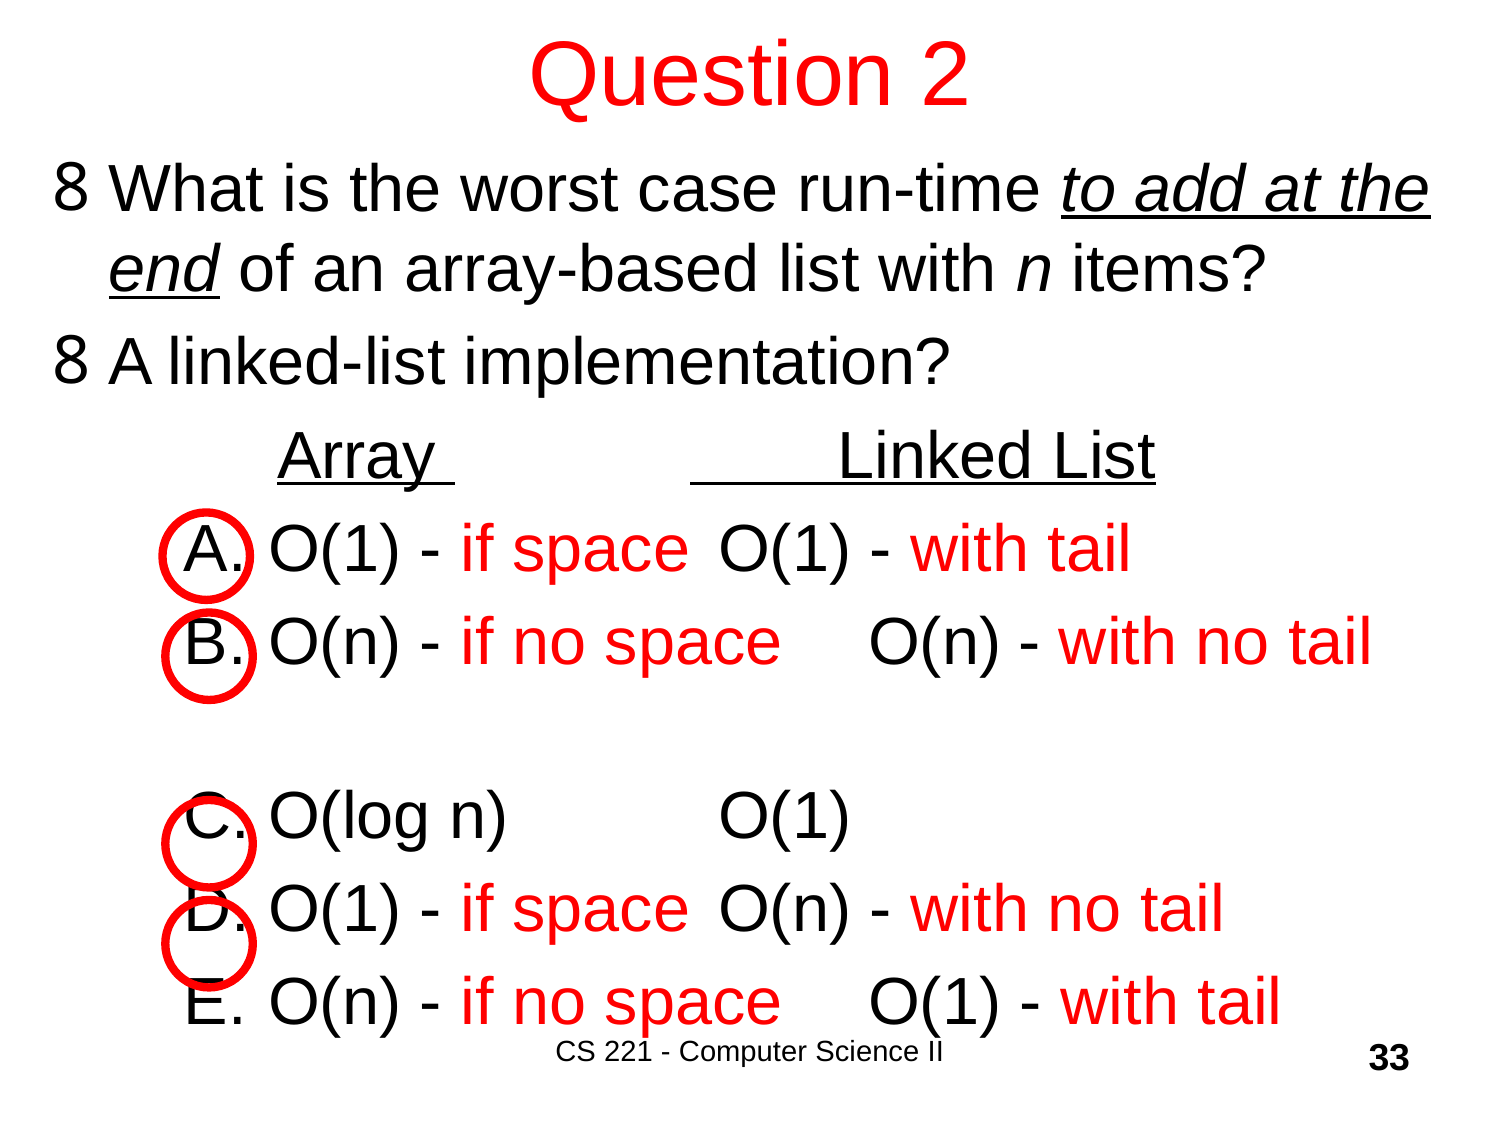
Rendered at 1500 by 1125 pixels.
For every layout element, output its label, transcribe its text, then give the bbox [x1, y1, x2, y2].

slide_number 33 [1112, 1024, 1426, 1101]
text_box [165, 899, 253, 988]
text_box [165, 799, 253, 888]
title Question 2 [112, 0, 1388, 137]
footer CS 221 - Computer Science II [462, 1024, 1038, 1101]
list What is the worst case run-time to add at the end of an array-based list with n items? A linked-list implementation? Array Linked List O(1) - if space O(1) - with tail O(n) - if no space O(n) - with no tail O(log n) O(1) O(1) - if space O(n) - with no tail O(n) - if no space O(1) - with tail [37, 137, 1463, 1038]
text_box [162, 512, 250, 600]
text_box [165, 612, 253, 700]
